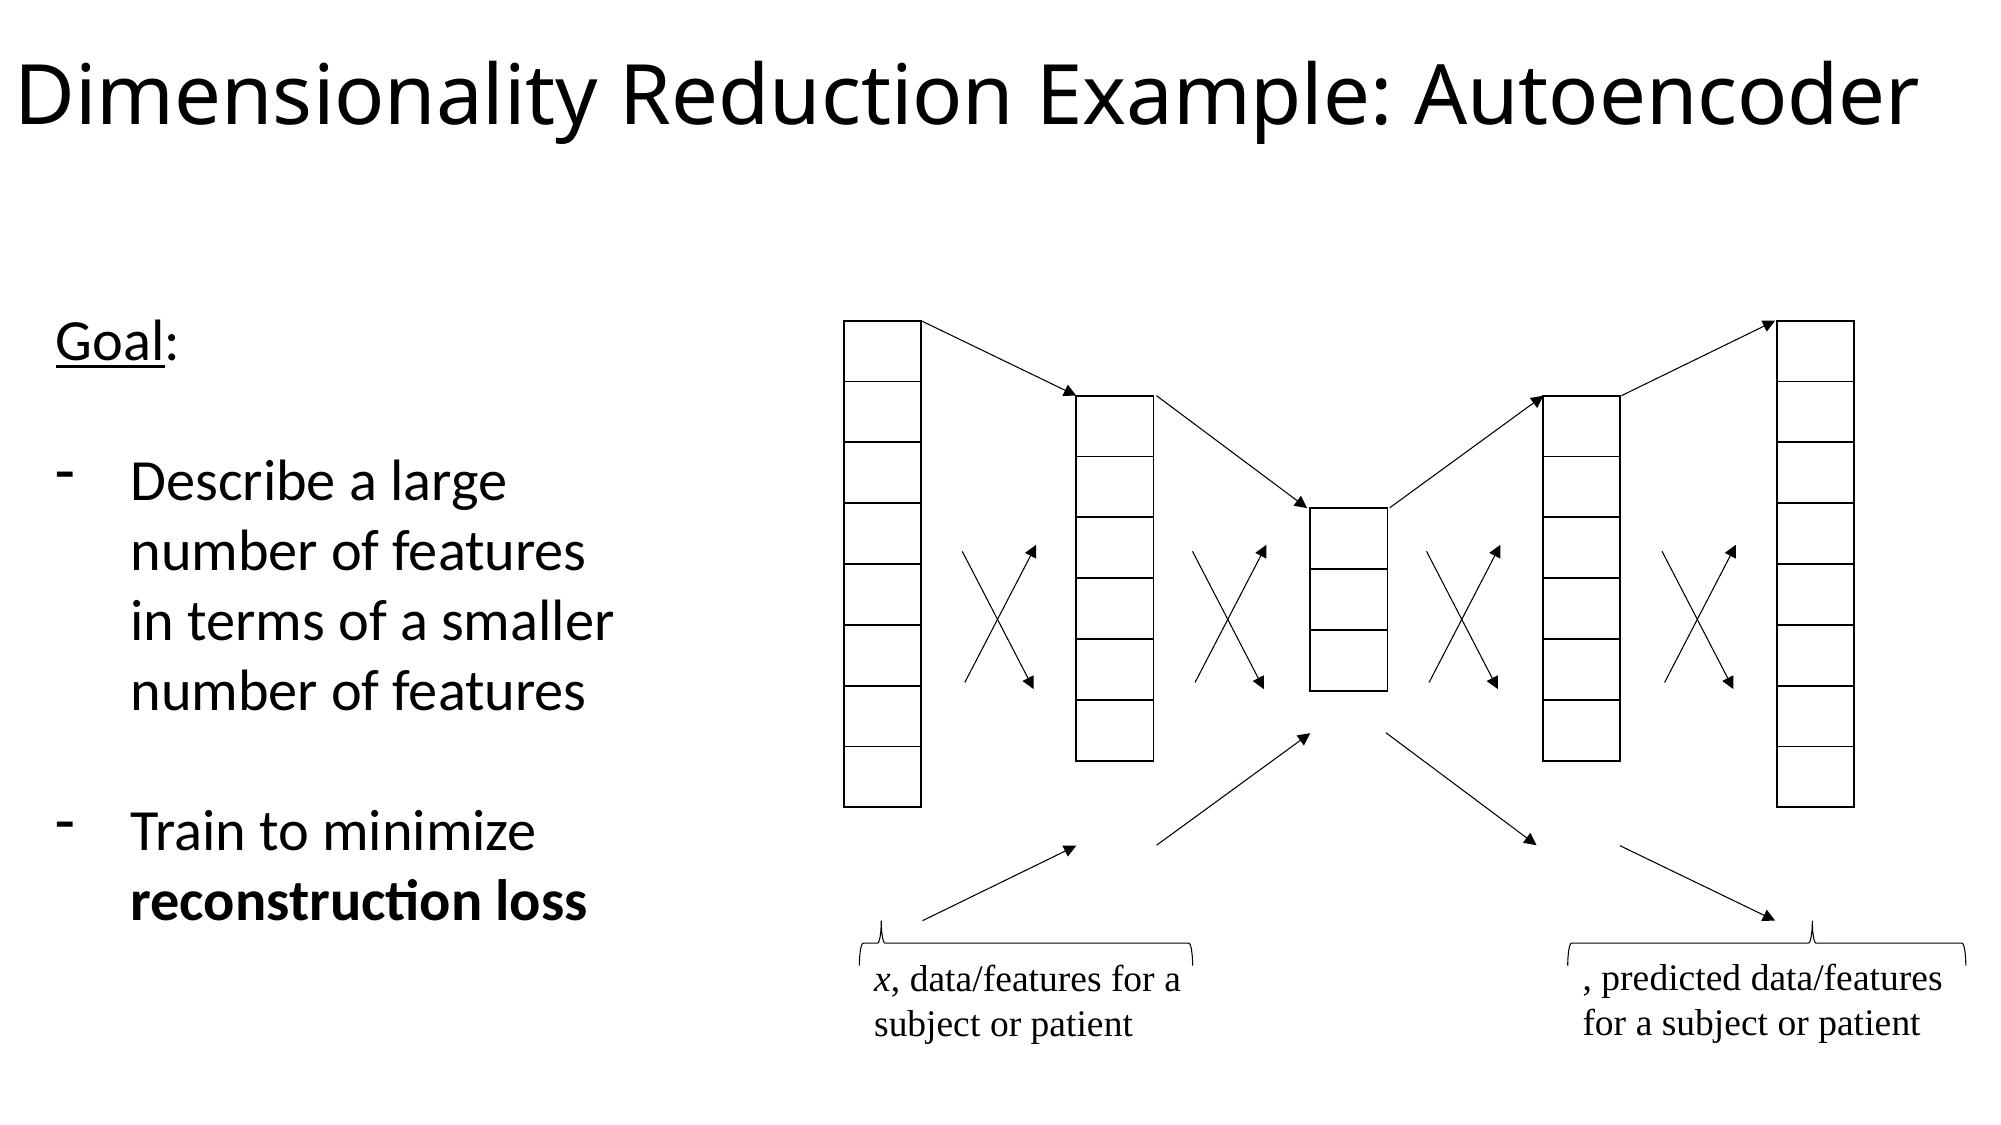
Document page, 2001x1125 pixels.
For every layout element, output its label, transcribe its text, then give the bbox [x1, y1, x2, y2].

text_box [1192, 551, 1264, 690]
table_cell [845, 687, 920, 746]
table_cell [1311, 631, 1387, 690]
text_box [1156, 733, 1311, 846]
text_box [1429, 544, 1501, 683]
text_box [962, 551, 1034, 690]
table_cell [1544, 579, 1619, 638]
table_cell [845, 443, 920, 502]
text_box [1426, 551, 1498, 690]
table_cell [1544, 518, 1619, 577]
table_cell [845, 565, 920, 624]
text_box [1619, 845, 1776, 921]
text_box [1389, 395, 1544, 508]
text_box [1385, 732, 1537, 846]
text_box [1621, 320, 1776, 396]
table_cell [1077, 579, 1153, 638]
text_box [1156, 395, 1308, 509]
table_cell [845, 382, 920, 441]
table_cell [1778, 687, 1853, 746]
text_box Goal: Describe a large number of features in terms of a smaller number of features Train to minimize reconstruction loss [41, 295, 650, 940]
table_header [1544, 397, 1619, 456]
table_header [1311, 509, 1387, 568]
table_cell [1077, 701, 1153, 760]
table_header [845, 322, 920, 381]
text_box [964, 544, 1037, 683]
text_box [1195, 544, 1267, 683]
table_cell [1077, 640, 1153, 699]
table_cell [1778, 626, 1853, 685]
table_cell [1544, 701, 1619, 760]
text_box [1567, 920, 1967, 966]
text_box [922, 845, 1077, 921]
table_cell [1077, 457, 1153, 516]
table_cell [1311, 570, 1387, 629]
table_header [1077, 397, 1153, 456]
text_box [858, 920, 1194, 966]
title Dimensionality Reduction Example: Autoencoder [0, 45, 2000, 233]
table_cell [1544, 457, 1619, 516]
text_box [1662, 551, 1734, 690]
table_cell [845, 747, 920, 806]
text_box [920, 320, 1077, 396]
table_cell [1778, 382, 1853, 441]
table_cell [1077, 518, 1153, 577]
text_box x, data/features for a subject or patient [859, 946, 1208, 1052]
table_cell [1778, 504, 1853, 563]
table_cell [1544, 640, 1619, 699]
table_cell [845, 504, 920, 563]
table_cell [1778, 443, 1853, 502]
table_cell [845, 626, 920, 685]
table_cell [1778, 747, 1853, 806]
table_header [1778, 322, 1853, 381]
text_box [1664, 544, 1736, 683]
table_cell [1778, 565, 1853, 624]
